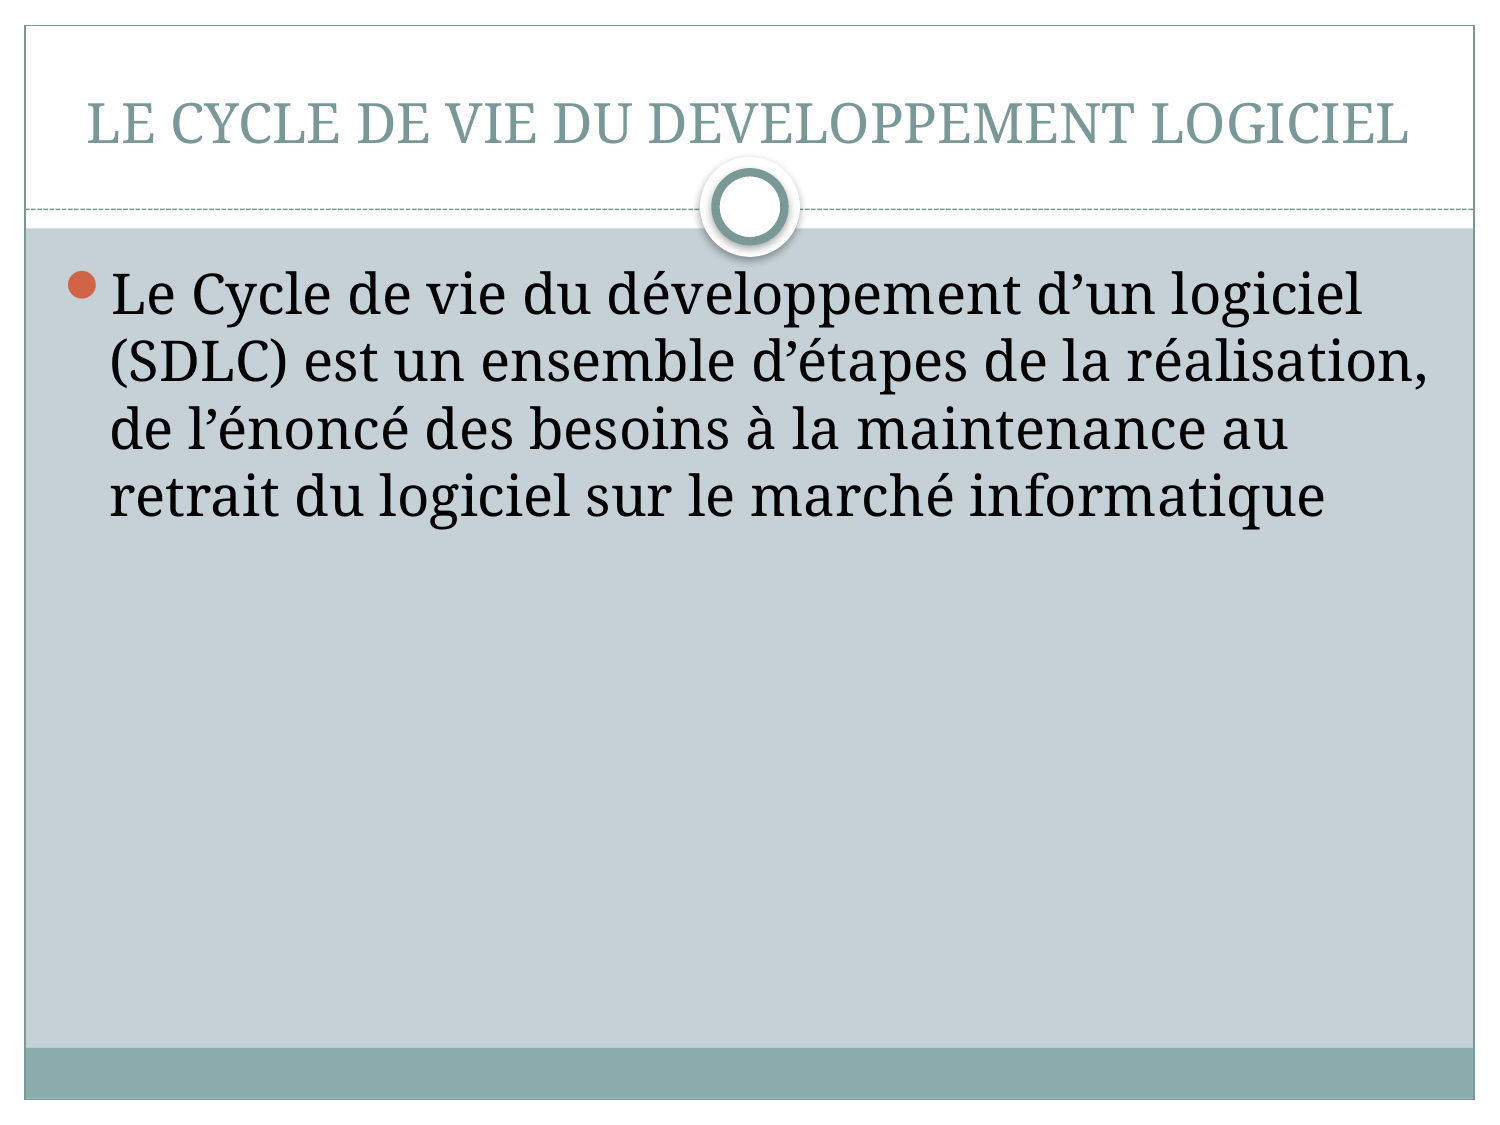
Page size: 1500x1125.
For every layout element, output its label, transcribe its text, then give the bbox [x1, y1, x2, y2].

title LE CYCLE DE VIE DU DEVELOPPEMENT LOGICIEL [49, 37, 1450, 162]
list Le Cycle de vie du développement d’un logiciel (SDLC) est un ensemble d’étapes de la réalisation, de l’énoncé des besoins à la maintenance au retrait du logiciel sur le marché informatique [49, 250, 1445, 1001]
